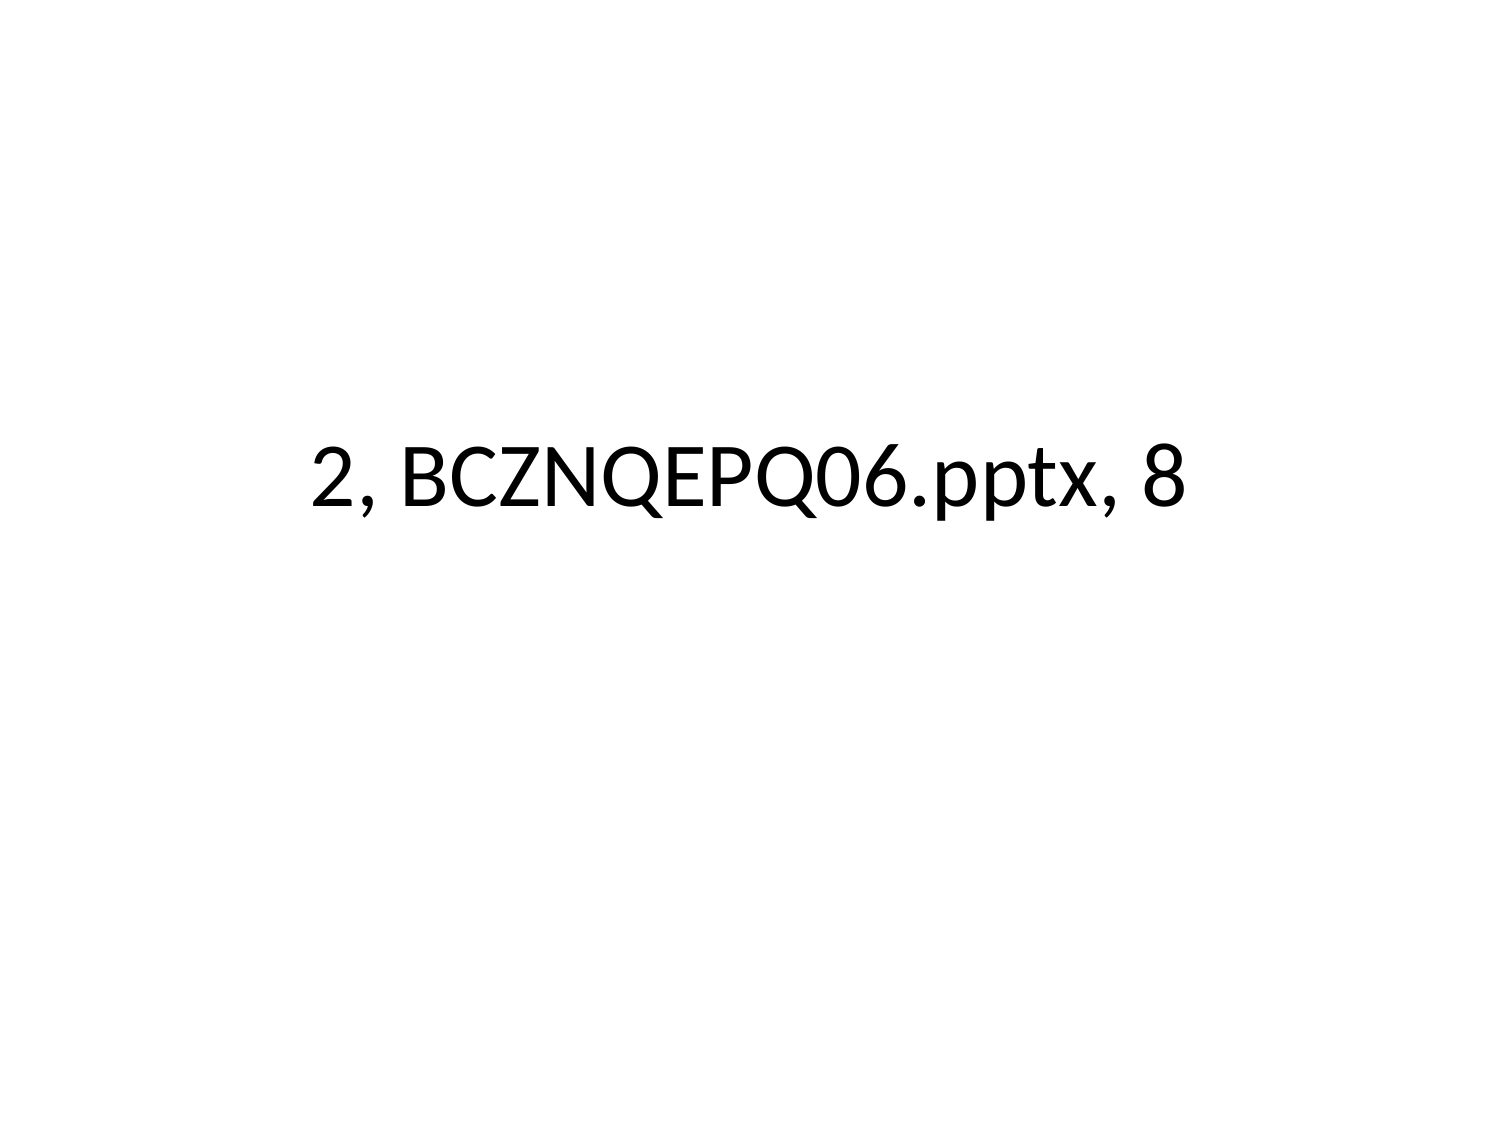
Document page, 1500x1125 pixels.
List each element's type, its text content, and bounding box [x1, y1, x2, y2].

title 2, BCZNQEPQ06.pptx, 8 [112, 349, 1388, 591]
